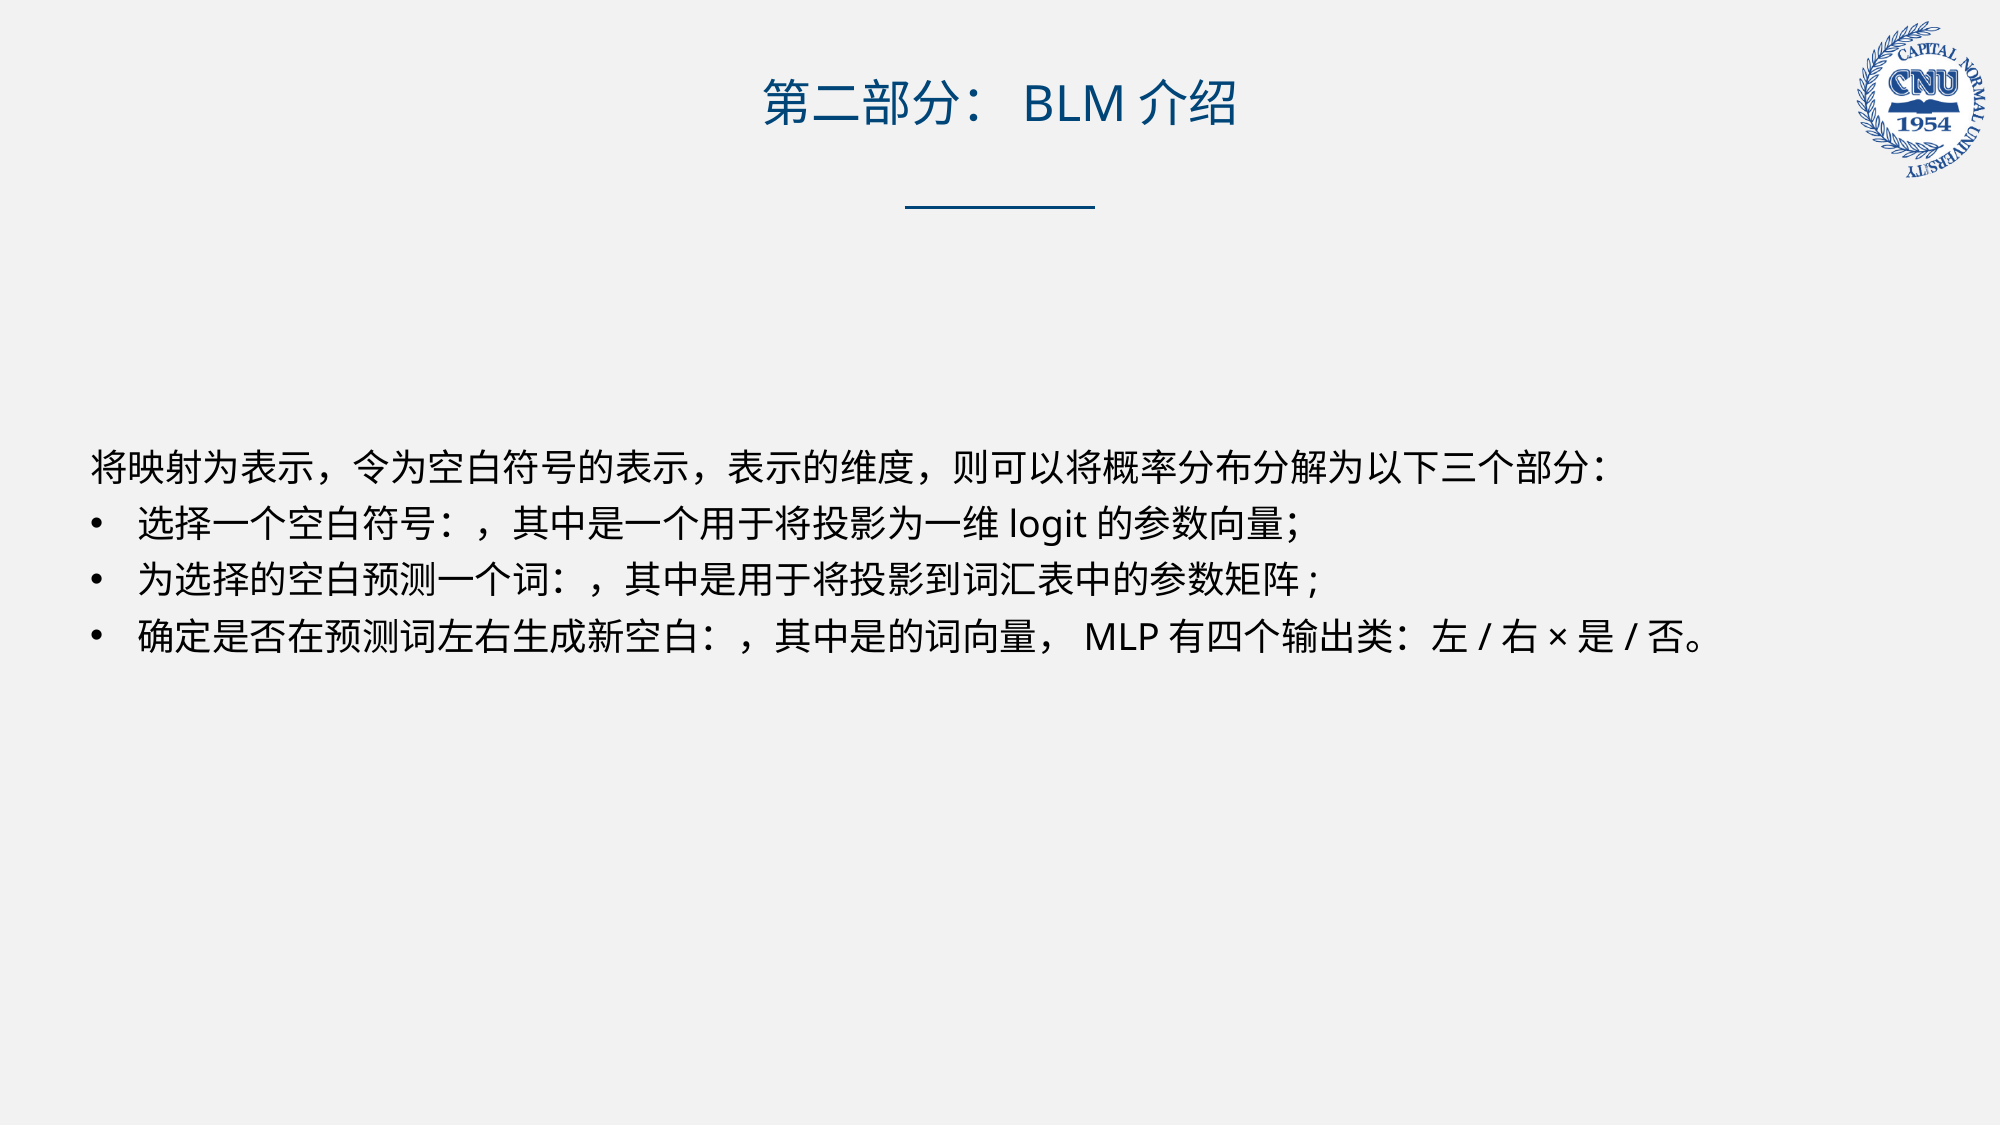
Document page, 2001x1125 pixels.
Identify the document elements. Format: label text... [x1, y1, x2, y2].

picture [1854, 19, 2000, 178]
text_box 第二部分：BLM介绍 [593, 64, 1407, 200]
